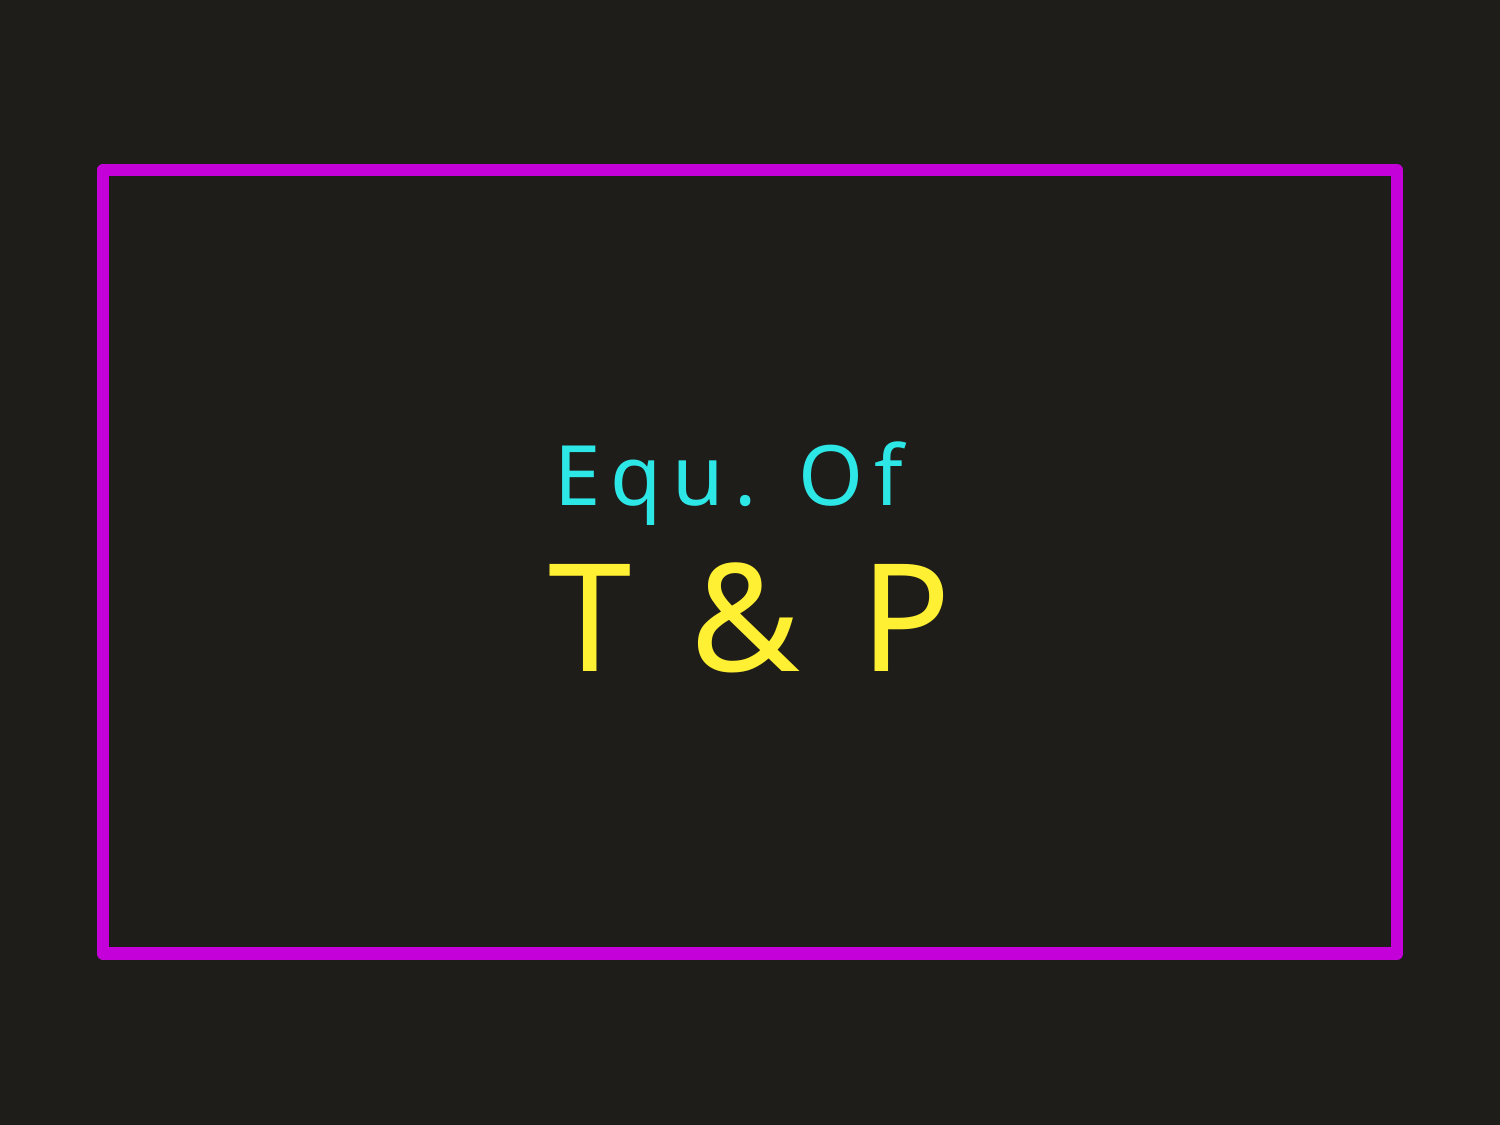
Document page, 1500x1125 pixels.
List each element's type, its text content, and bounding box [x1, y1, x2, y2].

title Equ. Of T & P [103, 170, 1397, 954]
